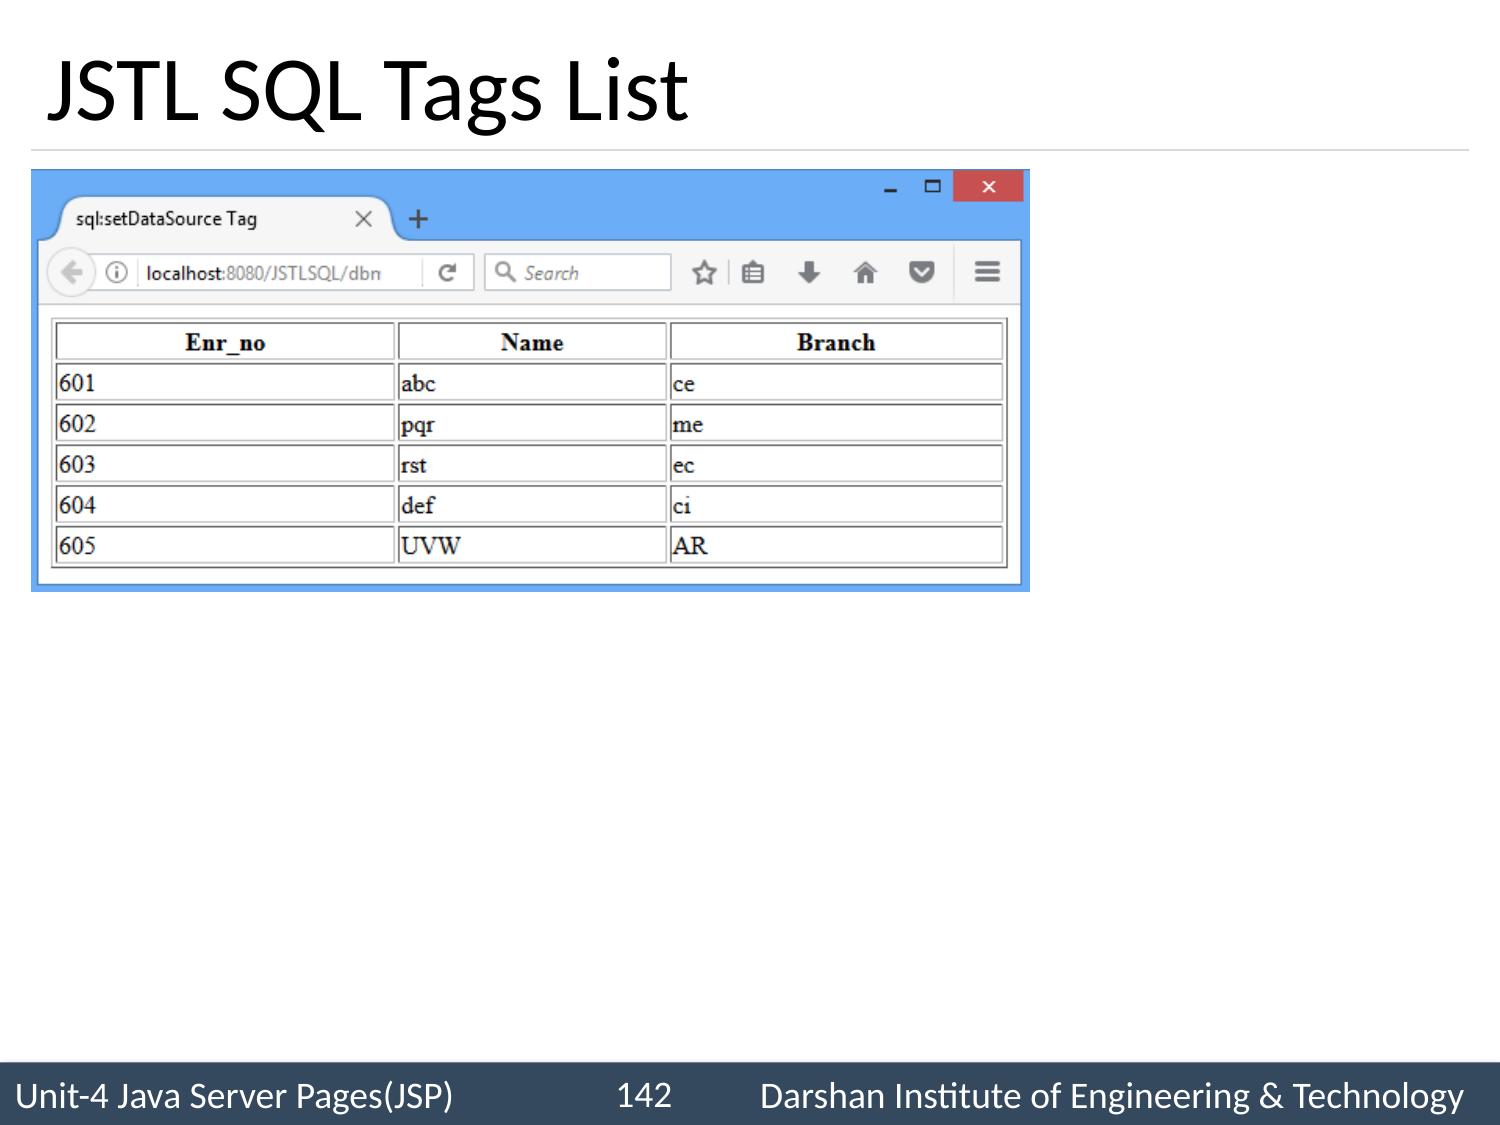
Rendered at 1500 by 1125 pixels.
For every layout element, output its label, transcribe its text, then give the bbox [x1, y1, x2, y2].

title JSTL SQL Tags List [31, 17, 1469, 150]
picture [30, 168, 1030, 592]
slide_number 142 [587, 1062, 688, 1123]
